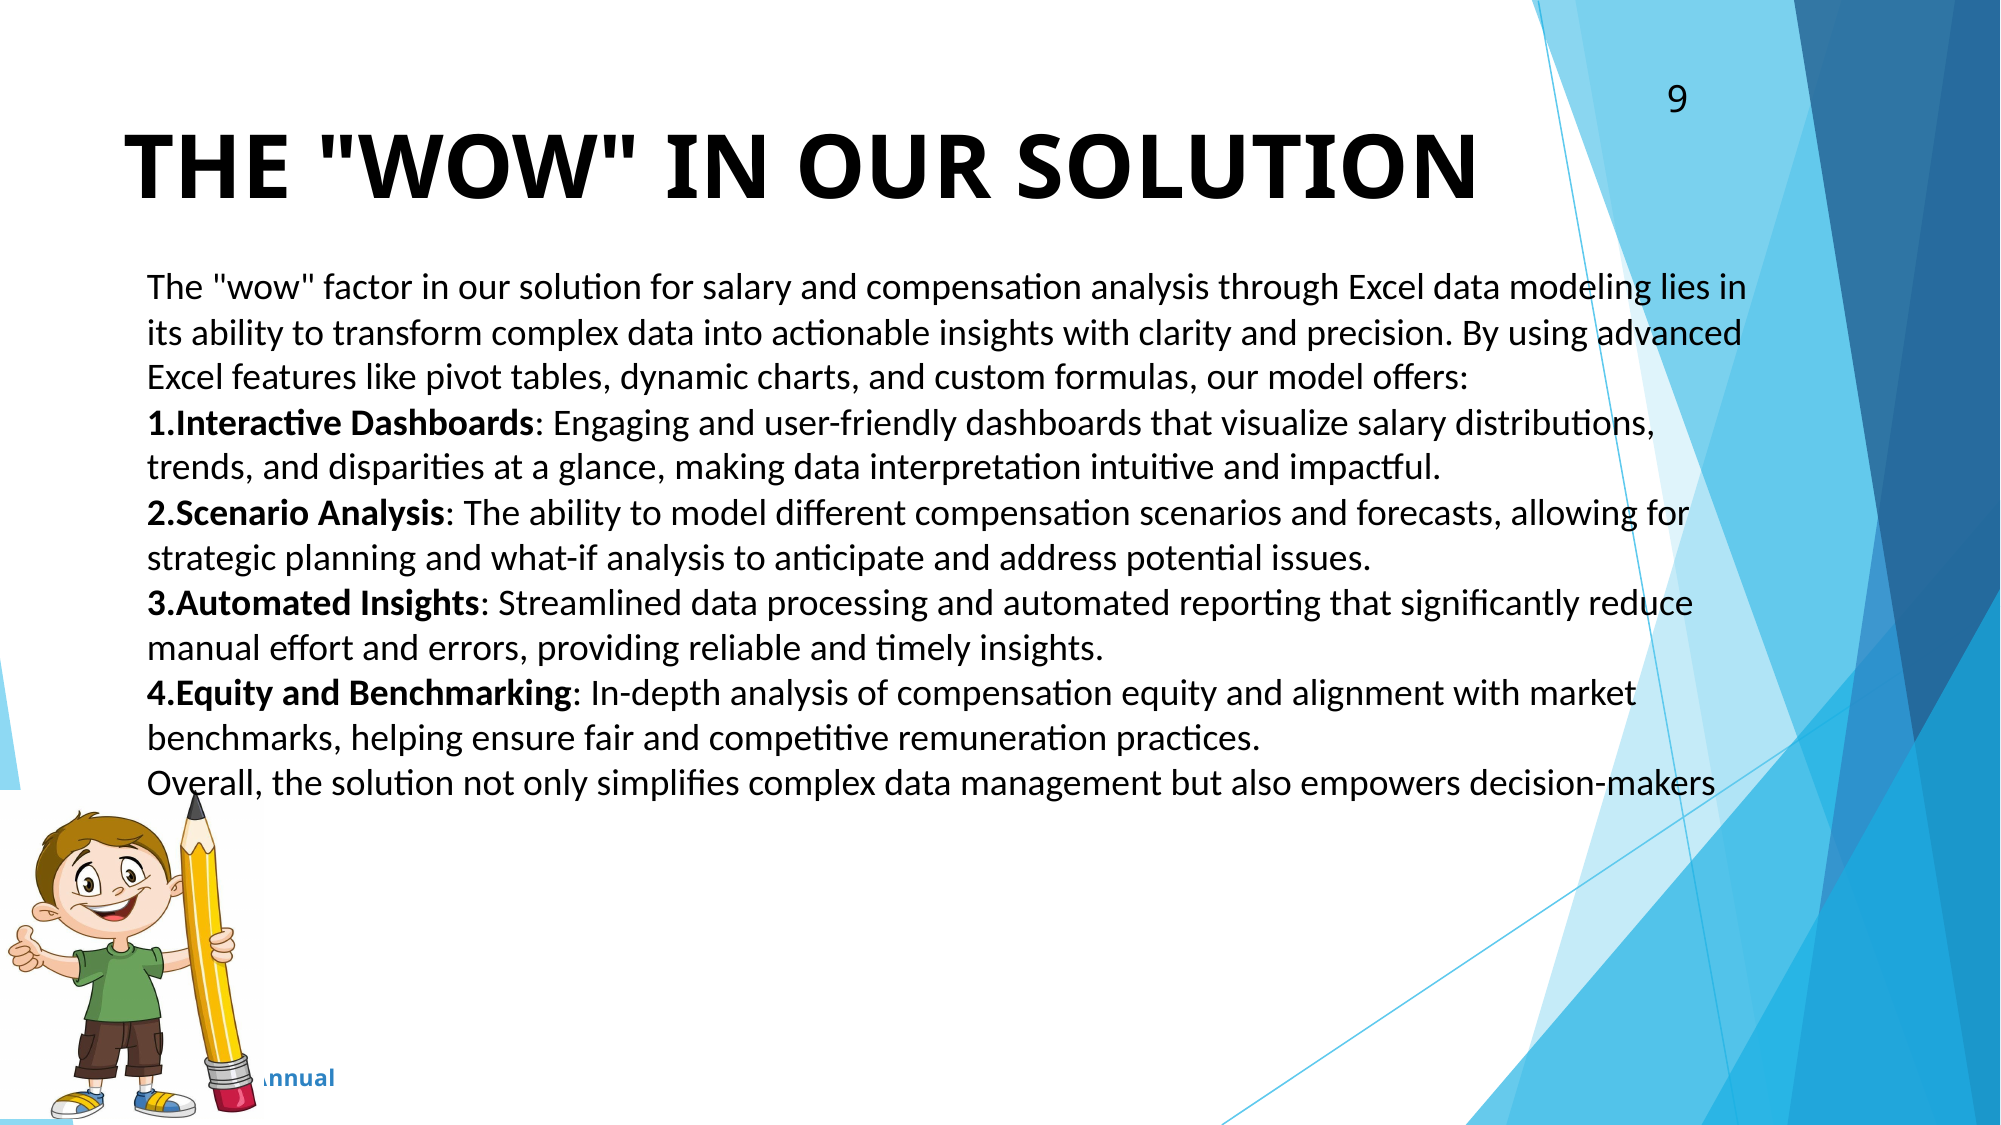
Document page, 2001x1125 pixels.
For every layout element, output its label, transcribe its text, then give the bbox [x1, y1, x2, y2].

text_box 9 [1660, 73, 1738, 126]
picture [0, 790, 265, 1119]
title THE "WOW" IN OUR SOLUTION [121, 107, 1513, 298]
text_box The "wow" factor in our solution for salary and compensation analysis through Excel data modeling lies in its ability to transform complex data into actionable insights with clarity and precision. By using advanced Excel features like pivot tables, dynamic charts, and custom formulas, our model offers: Interactive Dashboards: Engaging and user-friendly dashboards that visualize salary distributions, trends, and disparities at a glance, making data interpretation intuitive and impactful. Scenario Analysis: The ability to model different compensation scenarios and forecasts, allowing for strategic planning and what-if analysis to anticipate and address potential issues. Automated Insights: Streamlined data processing and automated reporting that significantly reduce manual effort and errors, providing reliable and timely insights. Equity and Benchmarking: In-depth analysis of compensation equity and alignment with market benchmarks, helping ensure fair and competitive remuneration practices. Overall, the solution not only simplifies complex data management but also empowers decision-makers [132, 255, 1777, 810]
text_box 3/21/2024 Annual Review [268, 1063, 415, 1118]
